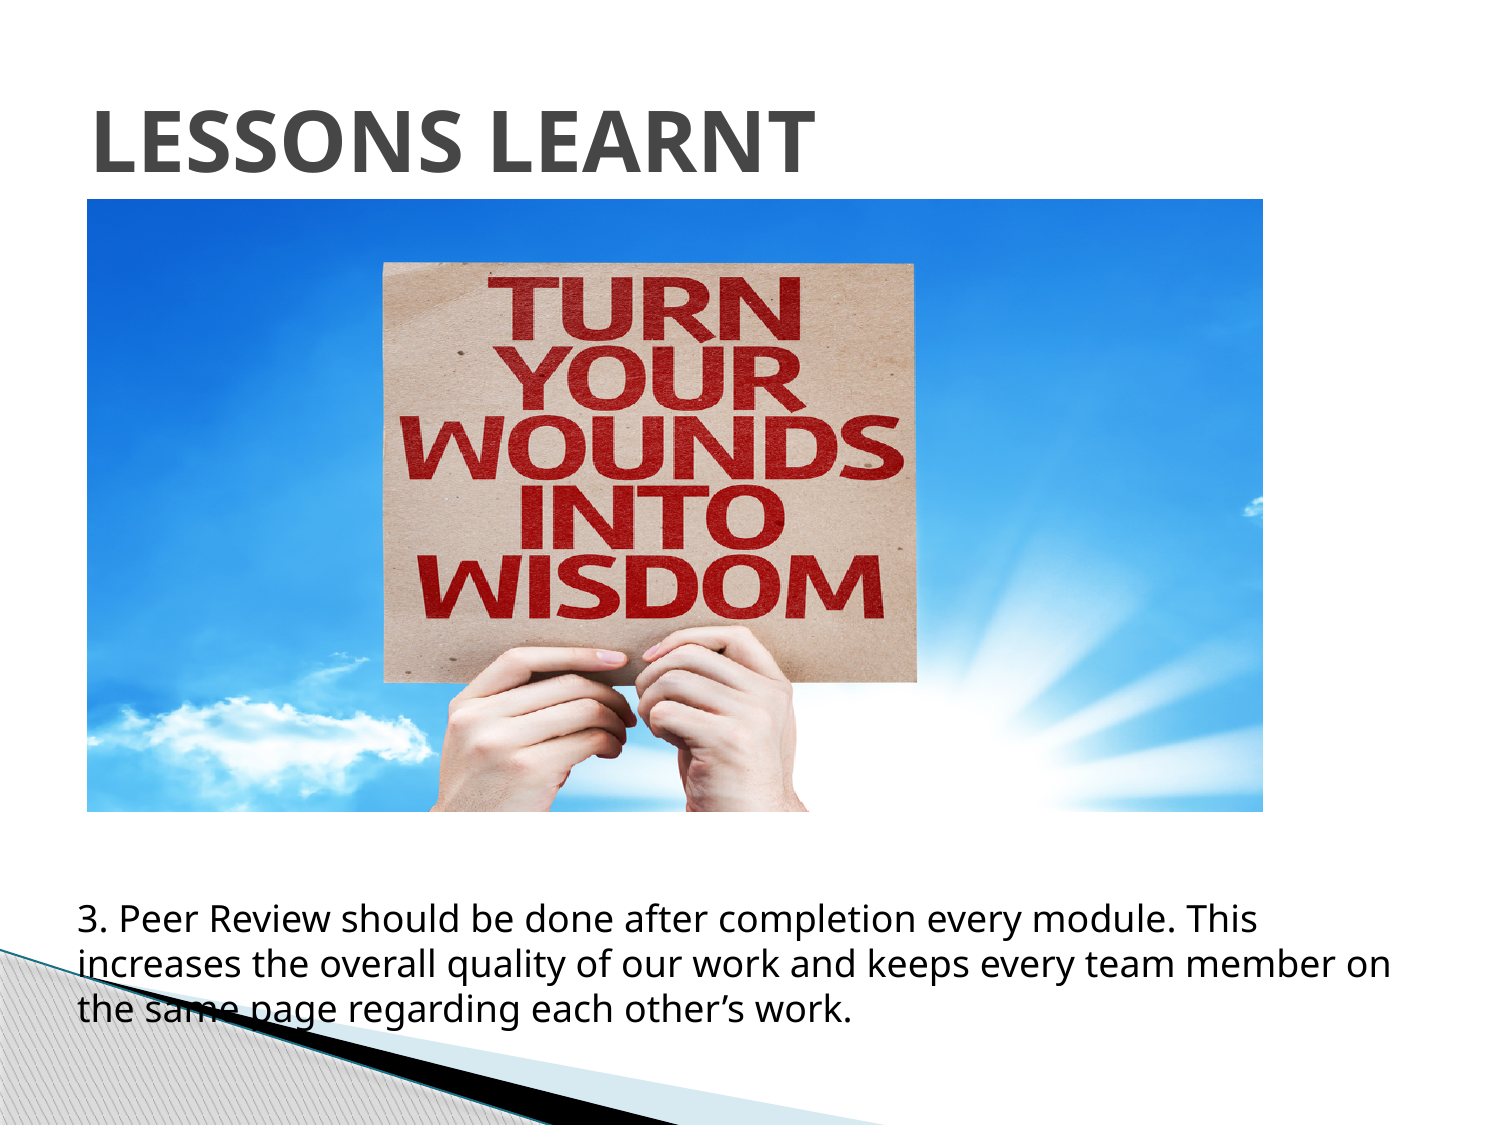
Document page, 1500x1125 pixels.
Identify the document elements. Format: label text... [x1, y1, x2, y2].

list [87, 199, 1263, 813]
text_box 3. Peer Review should be done after completion every module. This increases the overall quality of our work and keeps every team member on the same page regarding each other’s work. [62, 887, 1413, 1038]
title LESSONS LEARNT [75, 45, 1425, 233]
